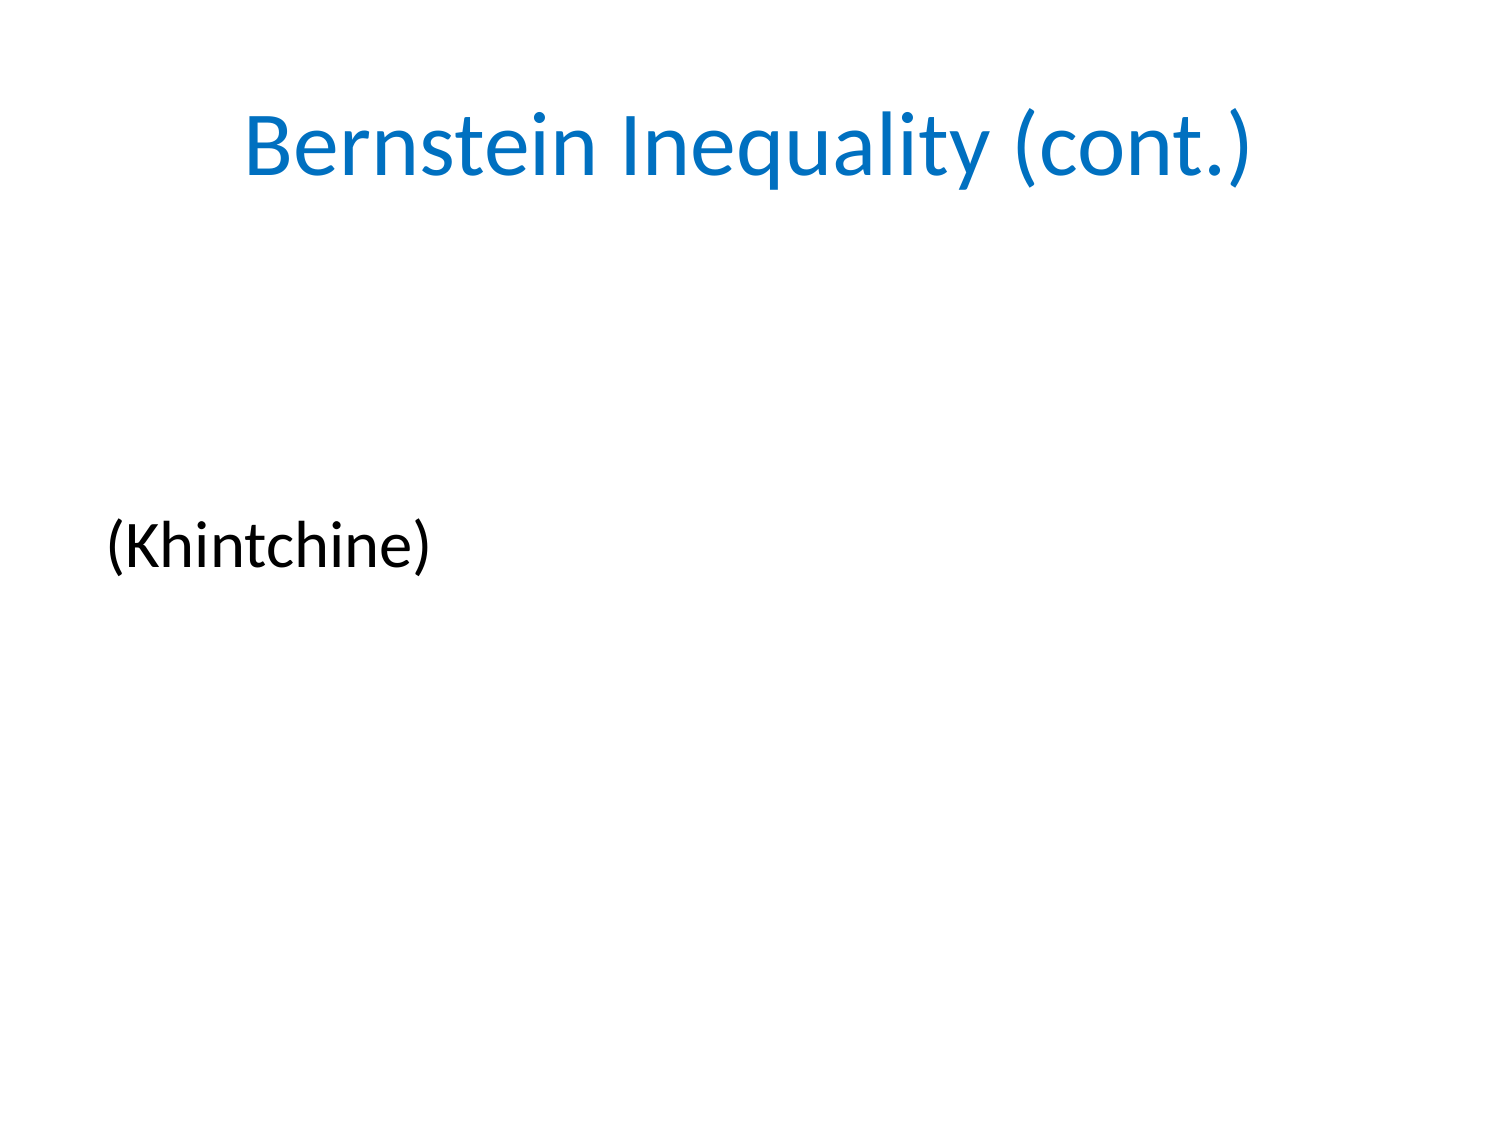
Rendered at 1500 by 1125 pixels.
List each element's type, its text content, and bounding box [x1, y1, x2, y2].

title Bernstein Inequality (cont.) [75, 45, 1425, 233]
